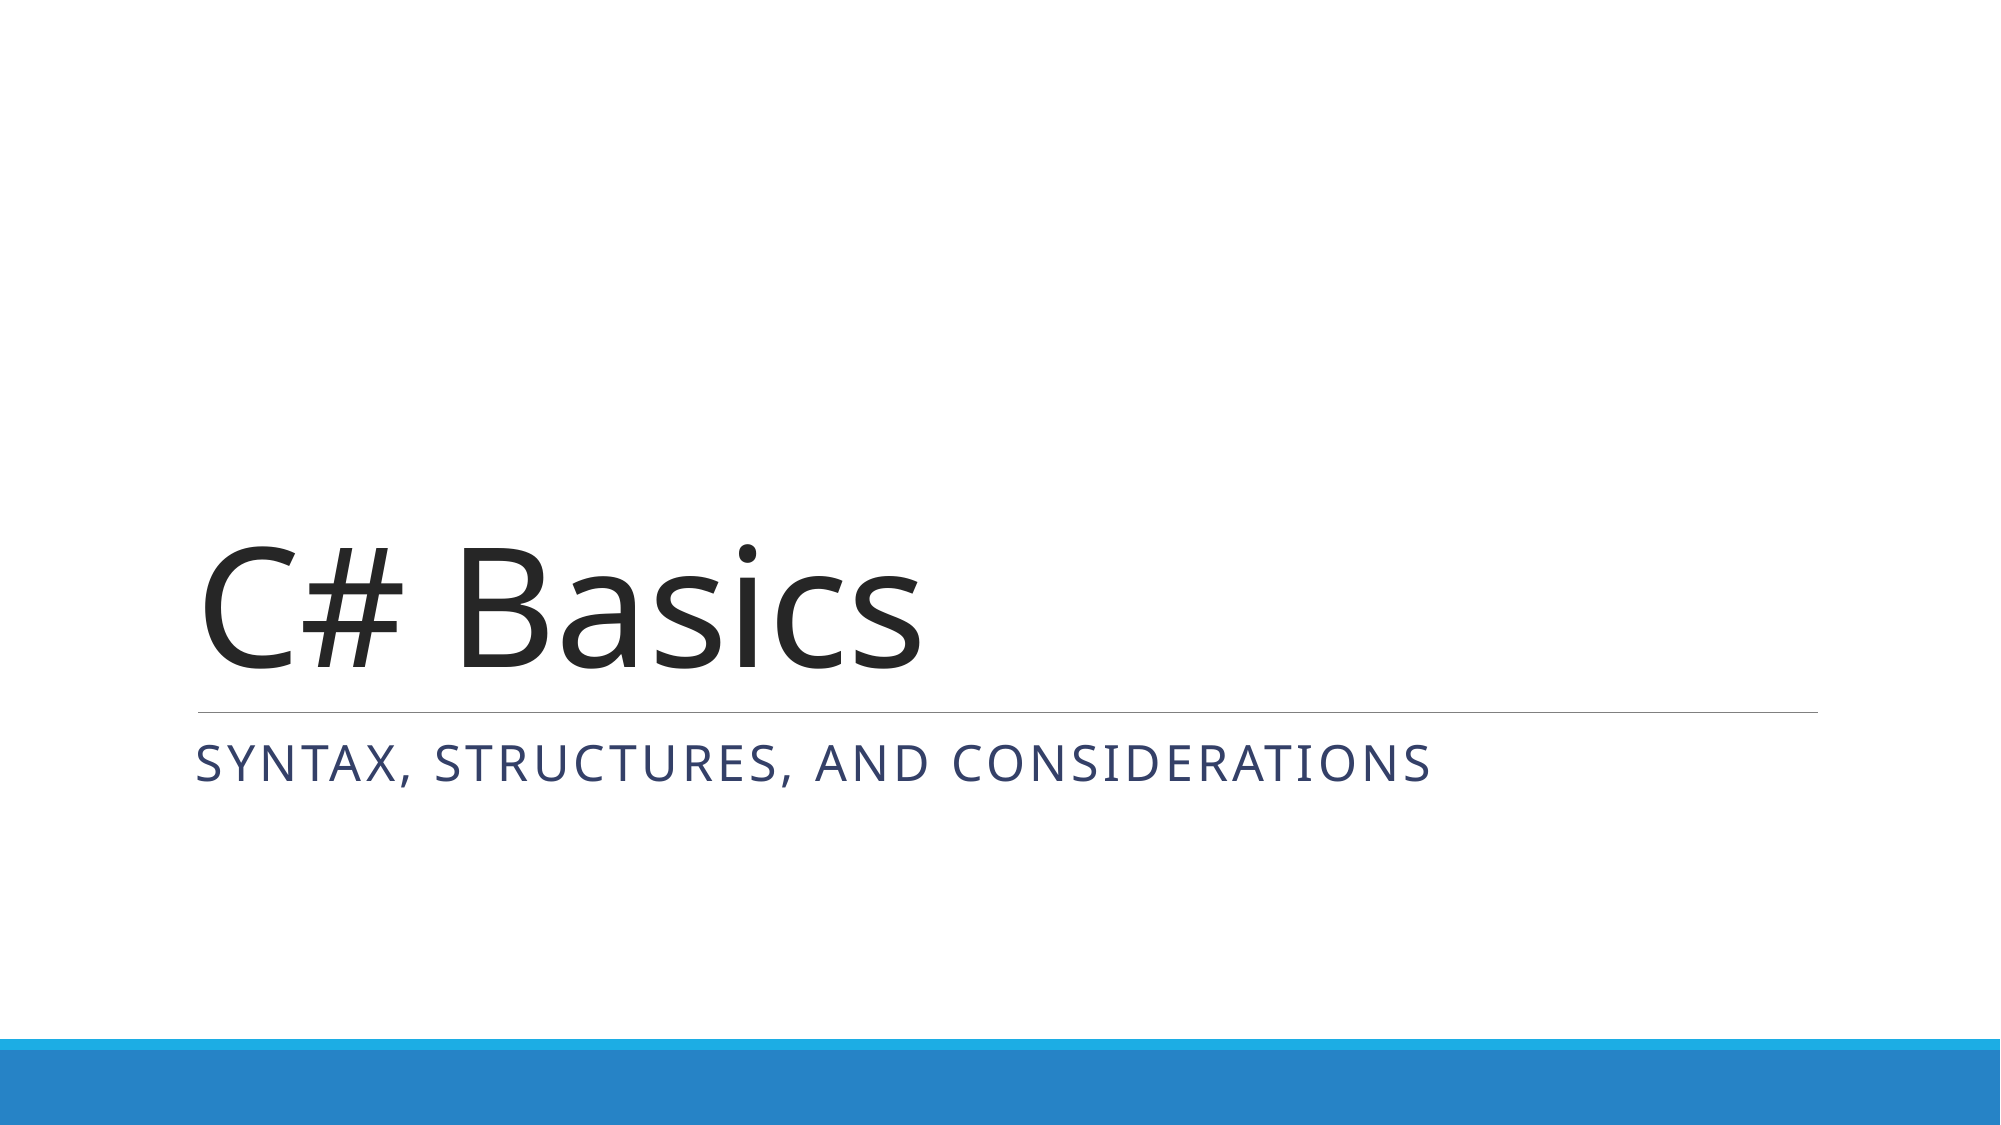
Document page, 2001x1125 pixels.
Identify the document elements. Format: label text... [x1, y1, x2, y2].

title C# Basics [180, 124, 1830, 710]
subtitle Syntax, Structures, And Considerations [180, 730, 1831, 919]
